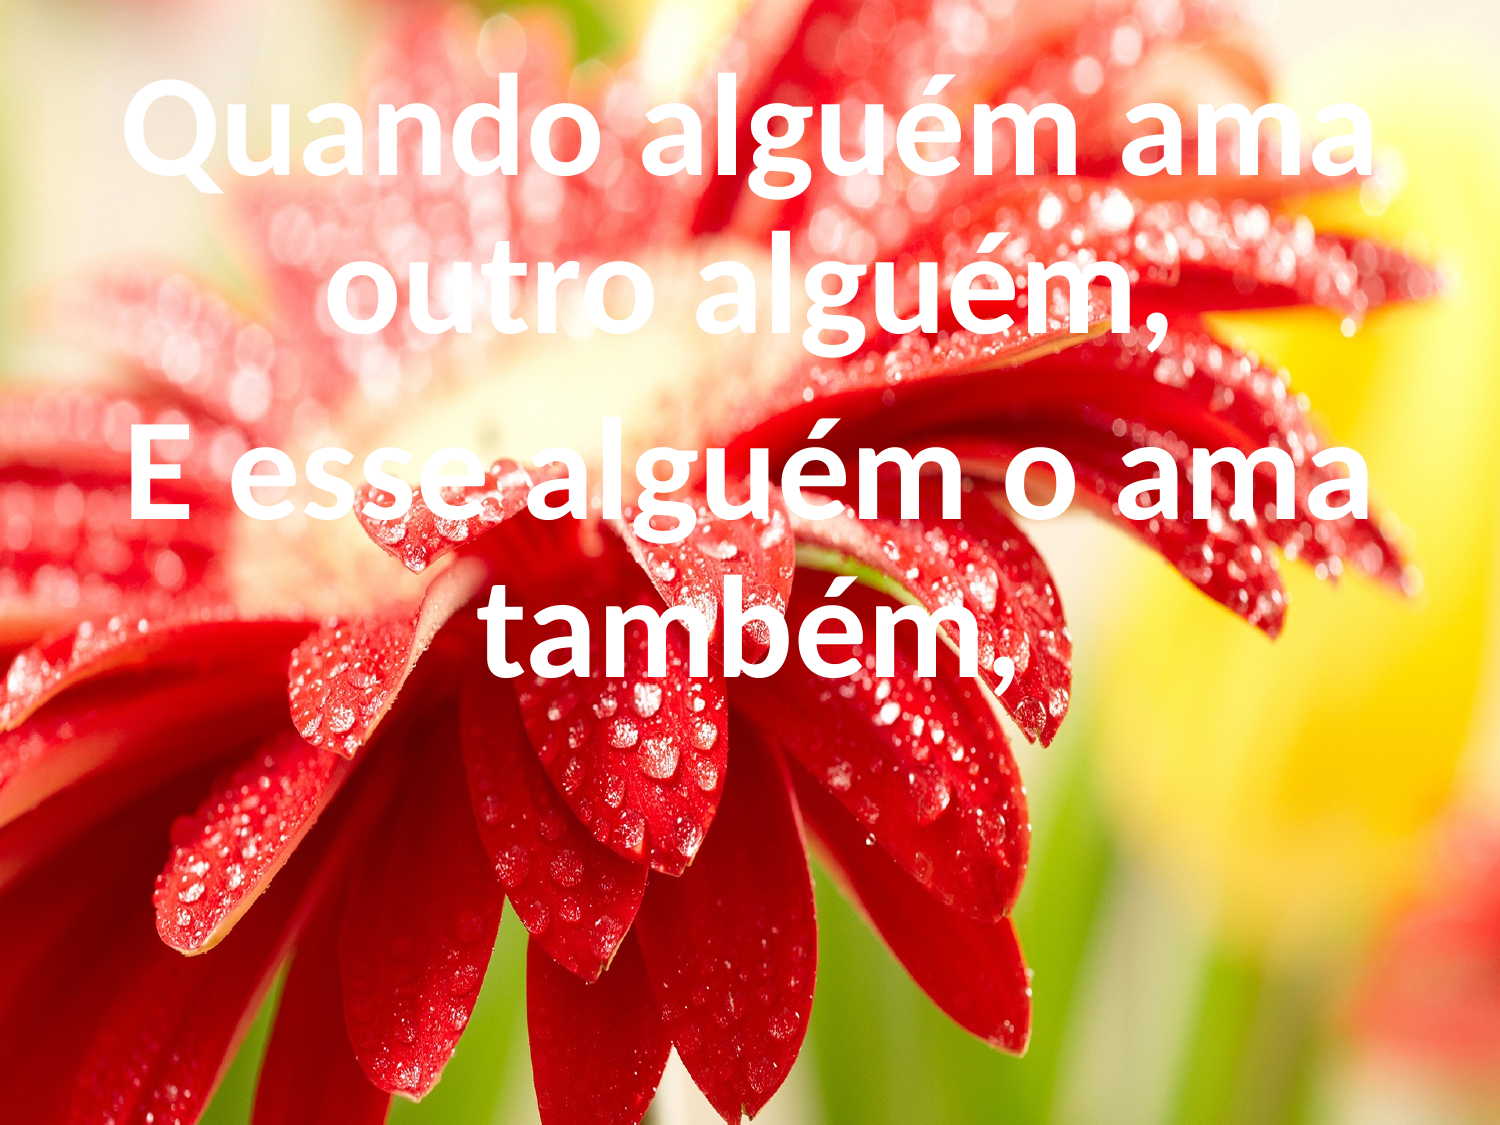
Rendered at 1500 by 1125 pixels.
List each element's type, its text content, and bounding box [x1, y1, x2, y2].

text_box Quando alguém ama outro alguém, E esse alguém o ama também, [41, 42, 1459, 717]
picture [0, 0, 1500, 1125]
